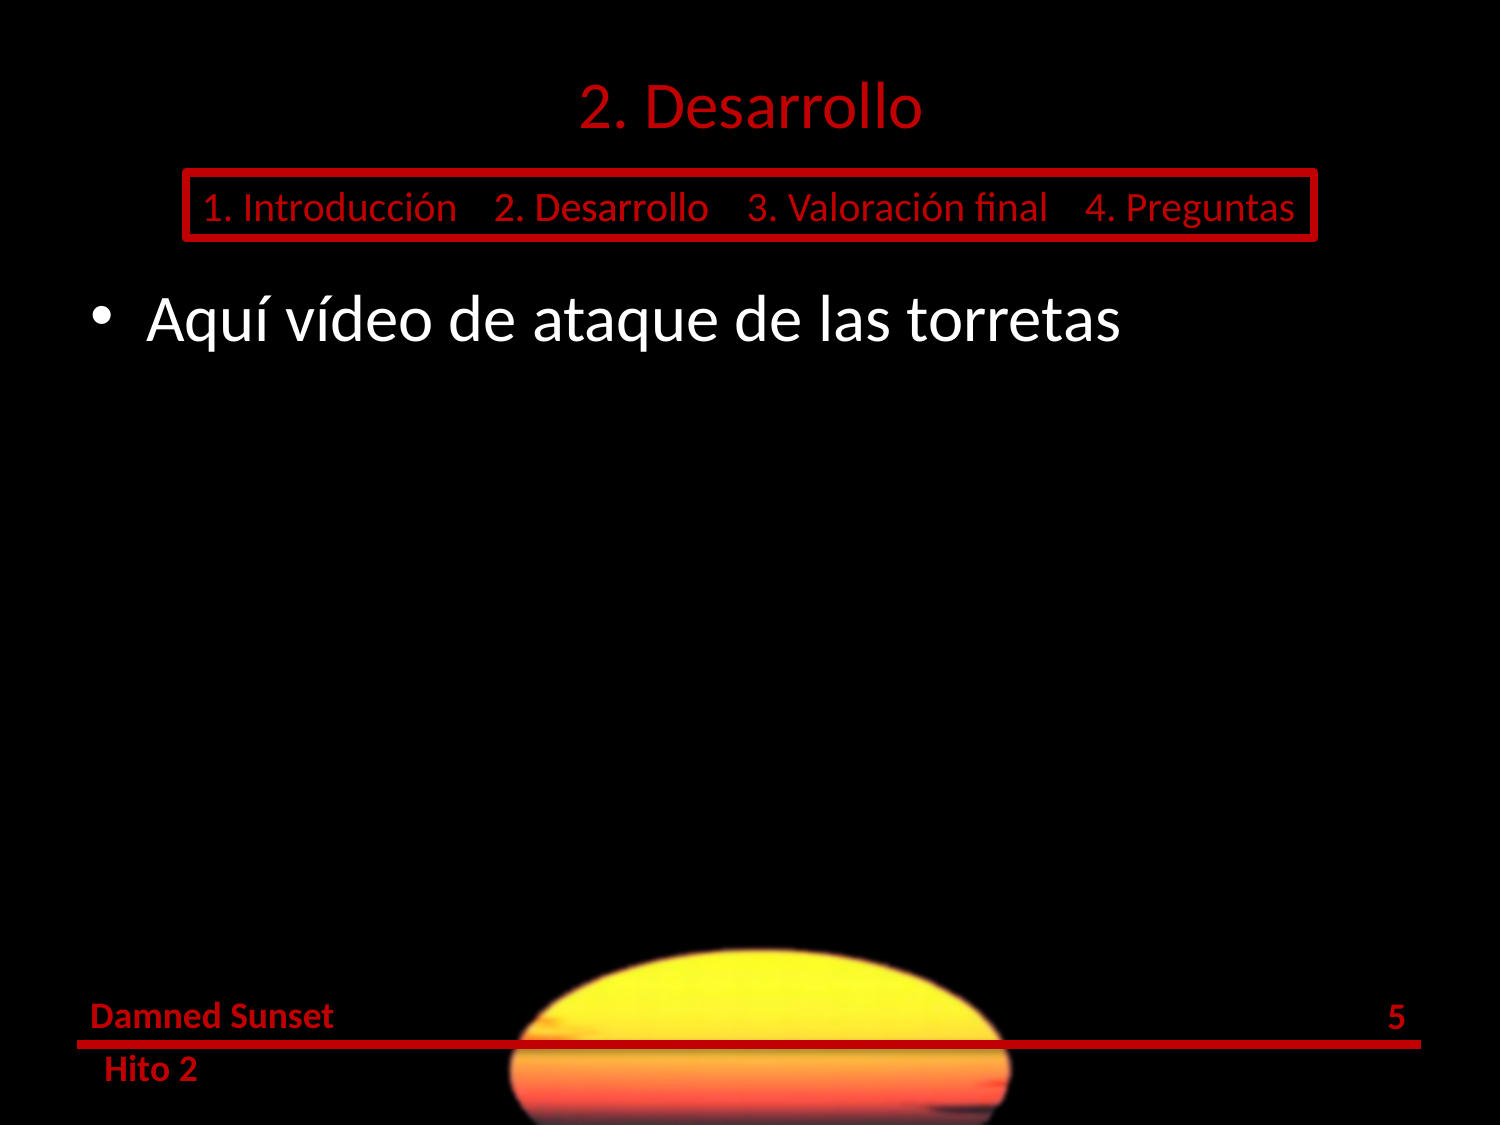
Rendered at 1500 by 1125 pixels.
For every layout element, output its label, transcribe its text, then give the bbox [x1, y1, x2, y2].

picture [0, 0, 1500, 1125]
title 2. Desarrollo [76, 54, 1427, 150]
list Aquí vídeo de ataque de las torretas [75, 267, 1425, 953]
slide_number 4 [1071, 984, 1422, 1045]
